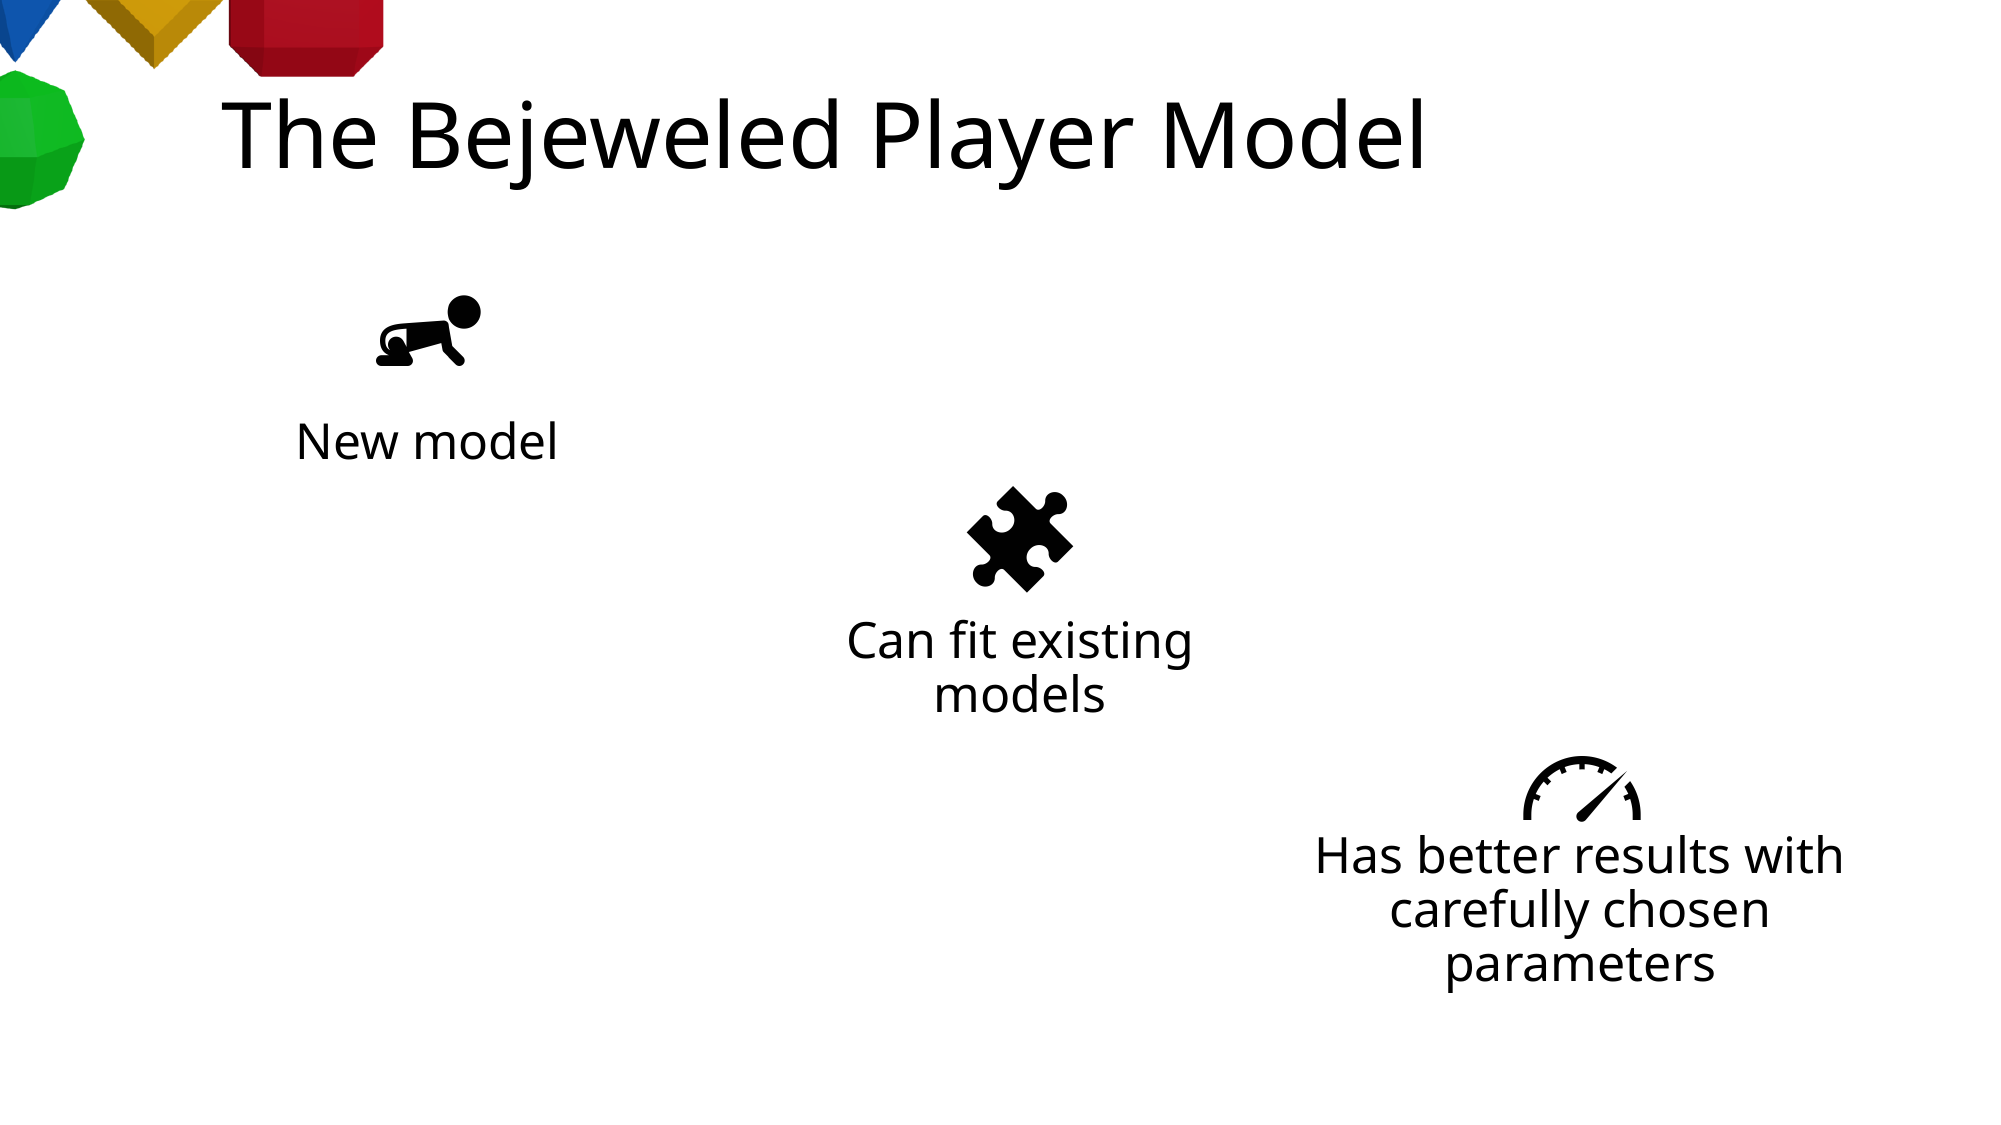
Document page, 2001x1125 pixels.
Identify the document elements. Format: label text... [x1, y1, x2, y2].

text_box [780, 478, 1260, 725]
picture [0, 0, 402, 248]
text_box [1256, 724, 1905, 975]
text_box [159, 266, 696, 479]
title The Bejeweled Player Model [402, 30, 1780, 248]
